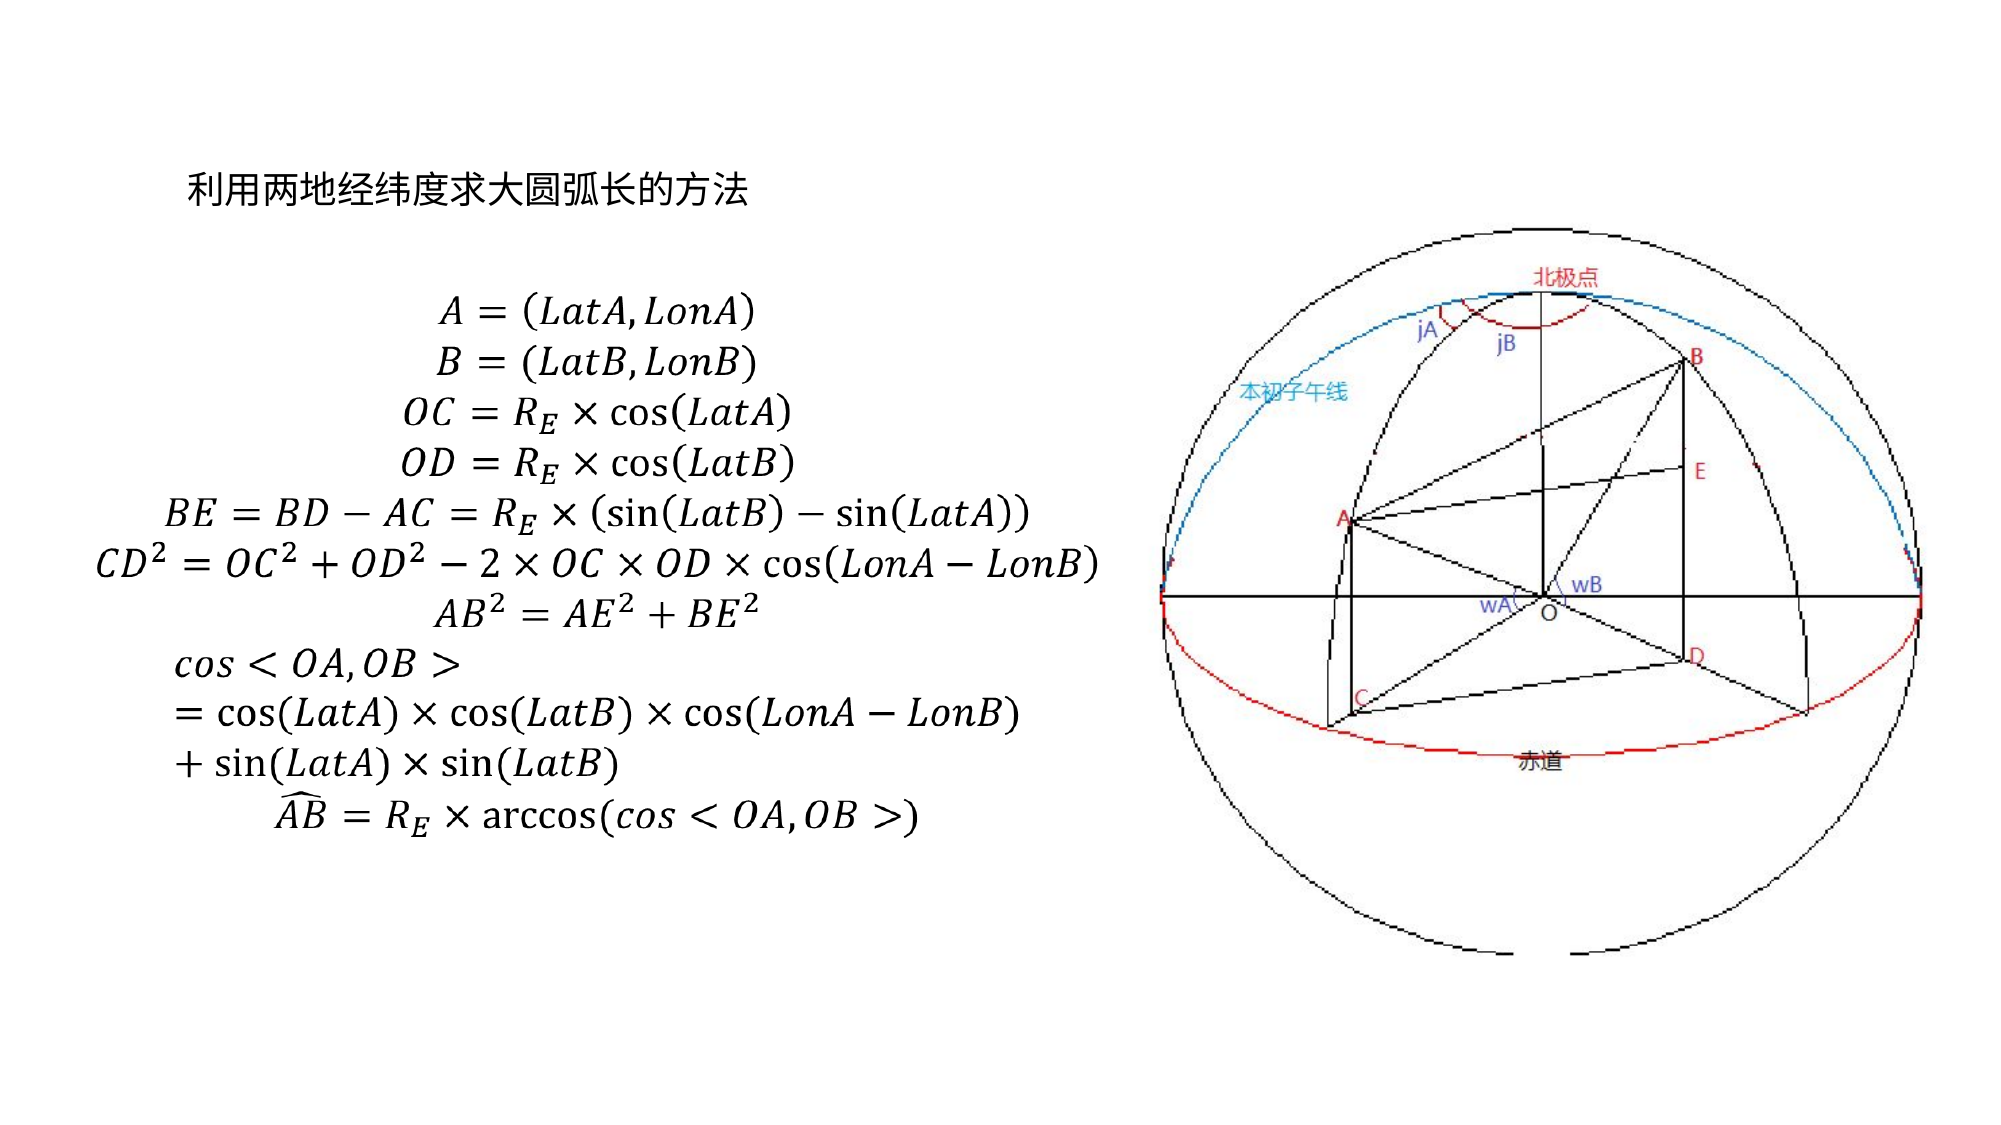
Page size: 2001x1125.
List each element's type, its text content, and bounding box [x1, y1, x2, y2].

text_box 利用两地经纬度求大圆弧长的方法 [172, 158, 785, 219]
text_box [68, 276, 1106, 849]
picture [1106, 158, 1963, 973]
